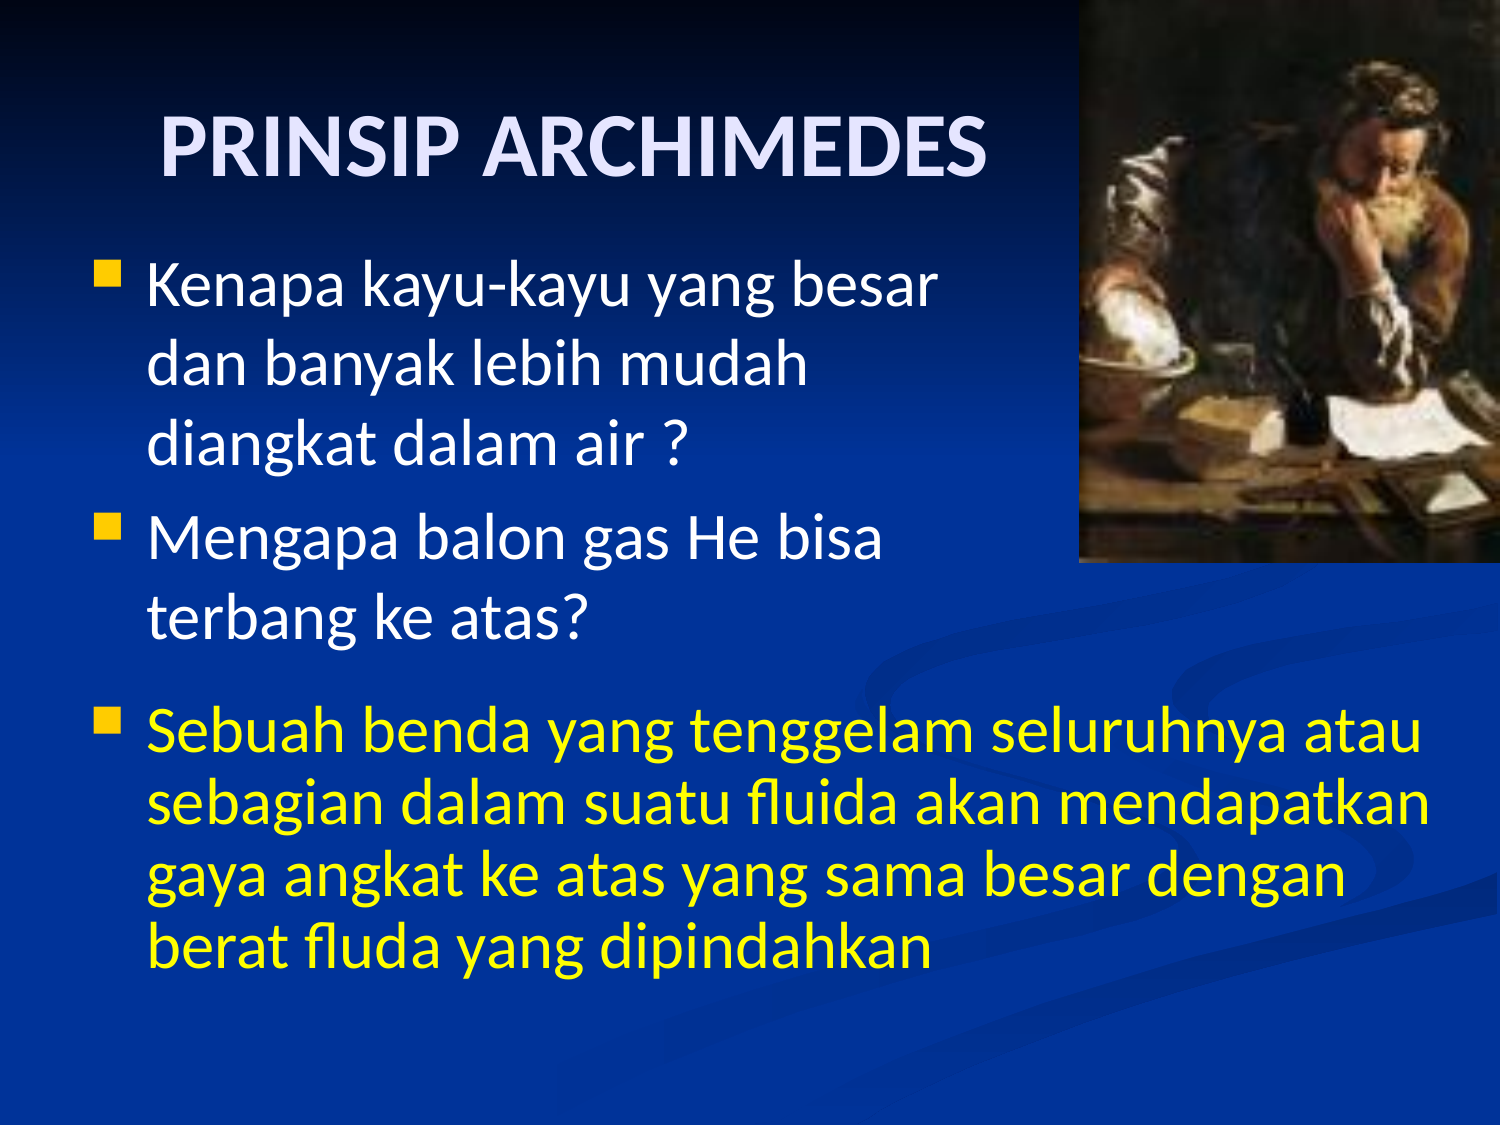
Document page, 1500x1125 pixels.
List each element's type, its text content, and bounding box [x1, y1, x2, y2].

text_box Sebuah benda yang tenggelam seluruhnya atau sebagian dalam suatu fluida akan mendapatkan gaya angkat ke atas yang sama besar dengan berat fluda yang dipindahkan [75, 687, 1475, 994]
list Kenapa kayu-kayu yang besar dan banyak lebih mudah diangkat dalam air ? Mengapa balon gas He bisa terbang ke atas? [74, 231, 1051, 751]
title PRINSIP ARCHIMEDES [0, 45, 1074, 234]
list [1079, 0, 1500, 563]
